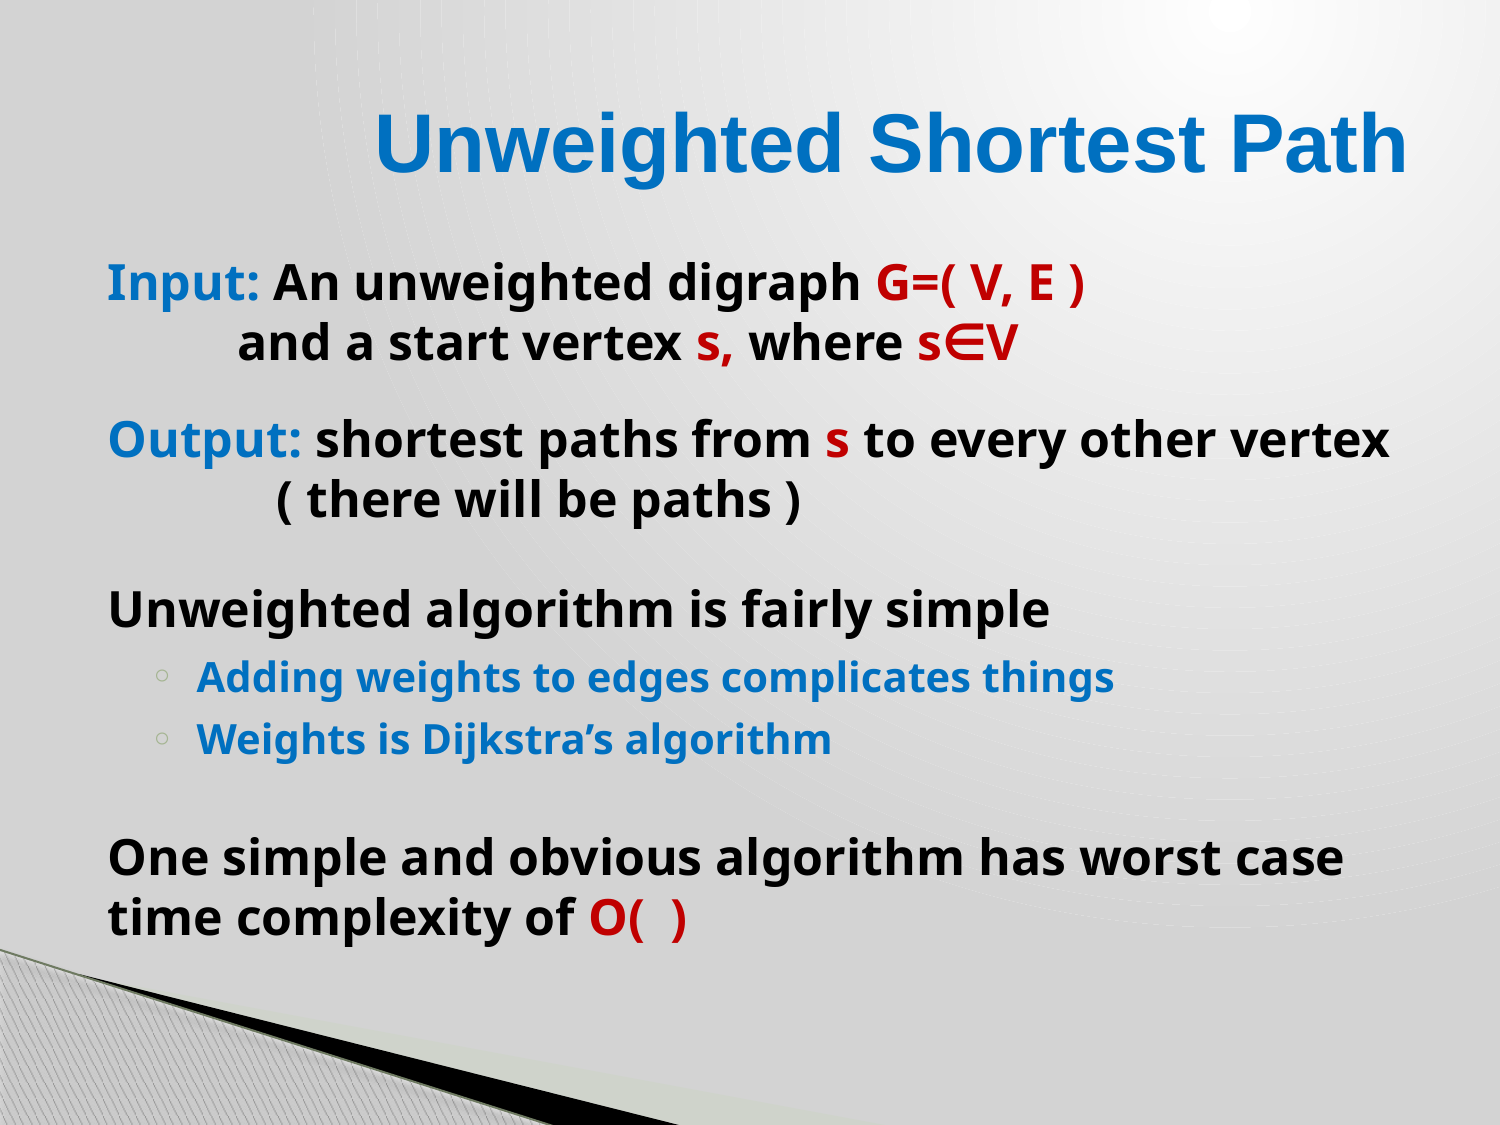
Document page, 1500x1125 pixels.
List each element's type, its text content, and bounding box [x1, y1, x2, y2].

title Unweighted Shortest Path [75, 45, 1425, 233]
